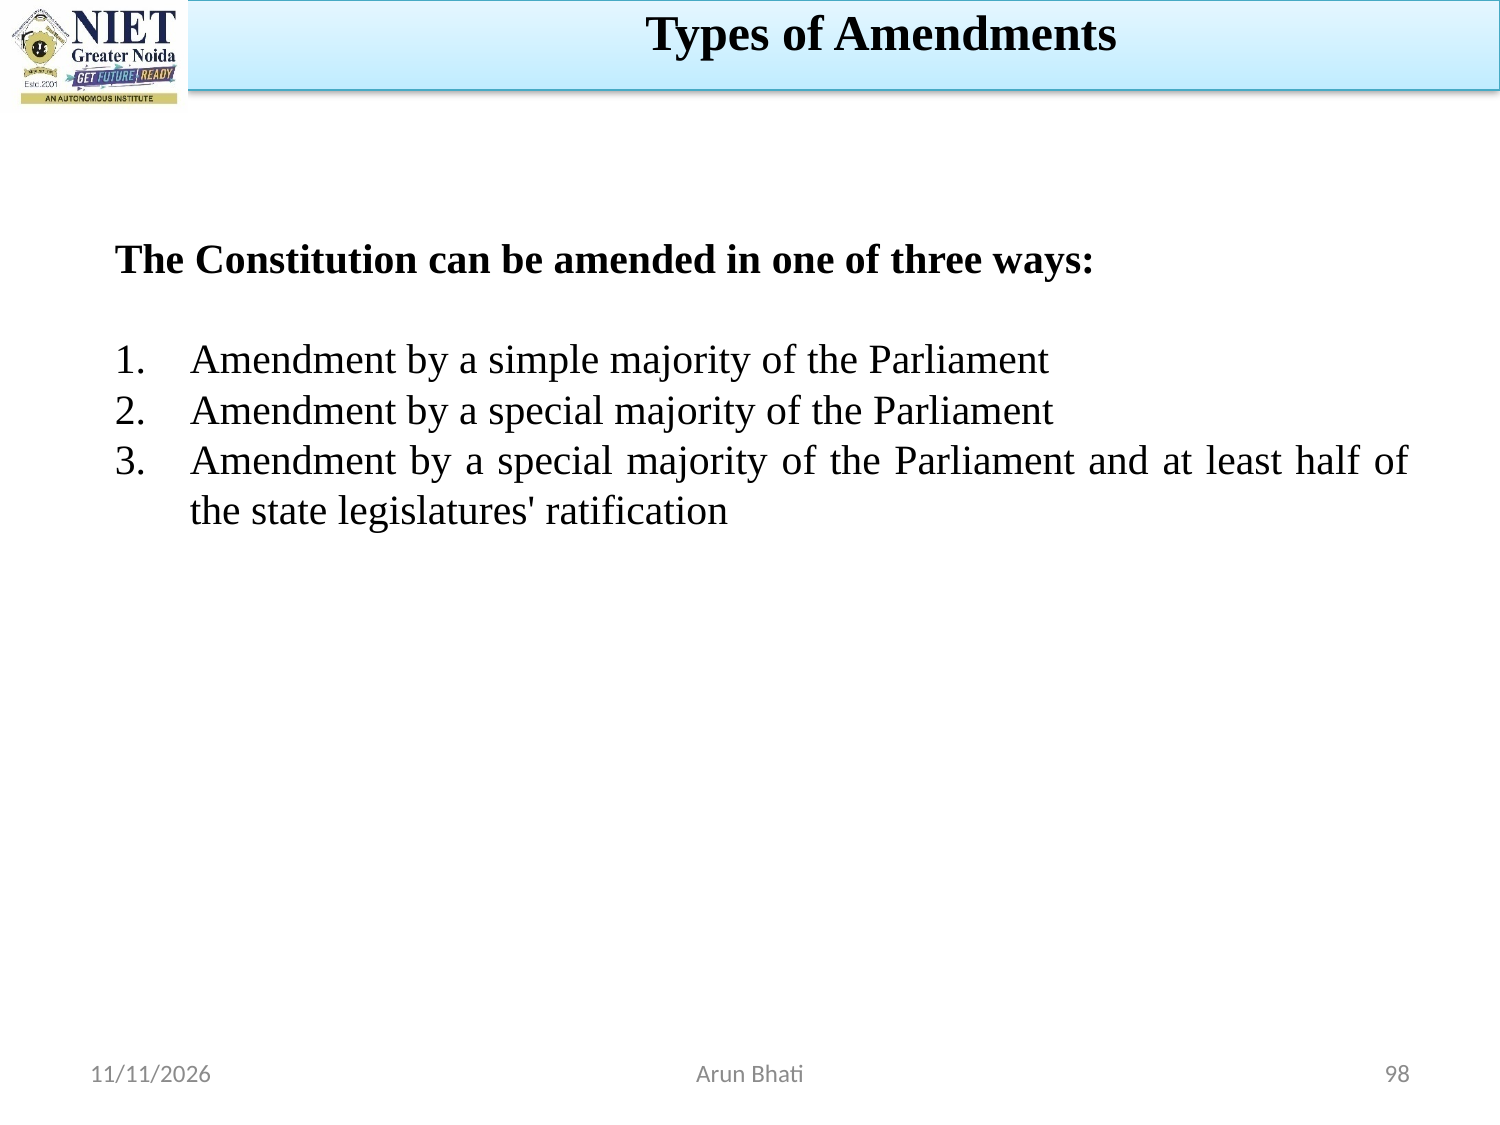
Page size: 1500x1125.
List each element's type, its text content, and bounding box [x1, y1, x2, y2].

slide_number 98 [1074, 1042, 1425, 1103]
footer Arun Bhati [512, 1042, 988, 1103]
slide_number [75, 1042, 425, 1103]
text_box The Constitution can be amended in one of three ways: Amendment by a simple majority of the Parliament Amendment by a special majority of the Parliament Amendment by a special majority of the Parliament and at least half of the state legislatures' ratification [99, 224, 1425, 540]
picture [0, 0, 188, 113]
text_box Types of Amendments [188, 0, 1500, 91]
